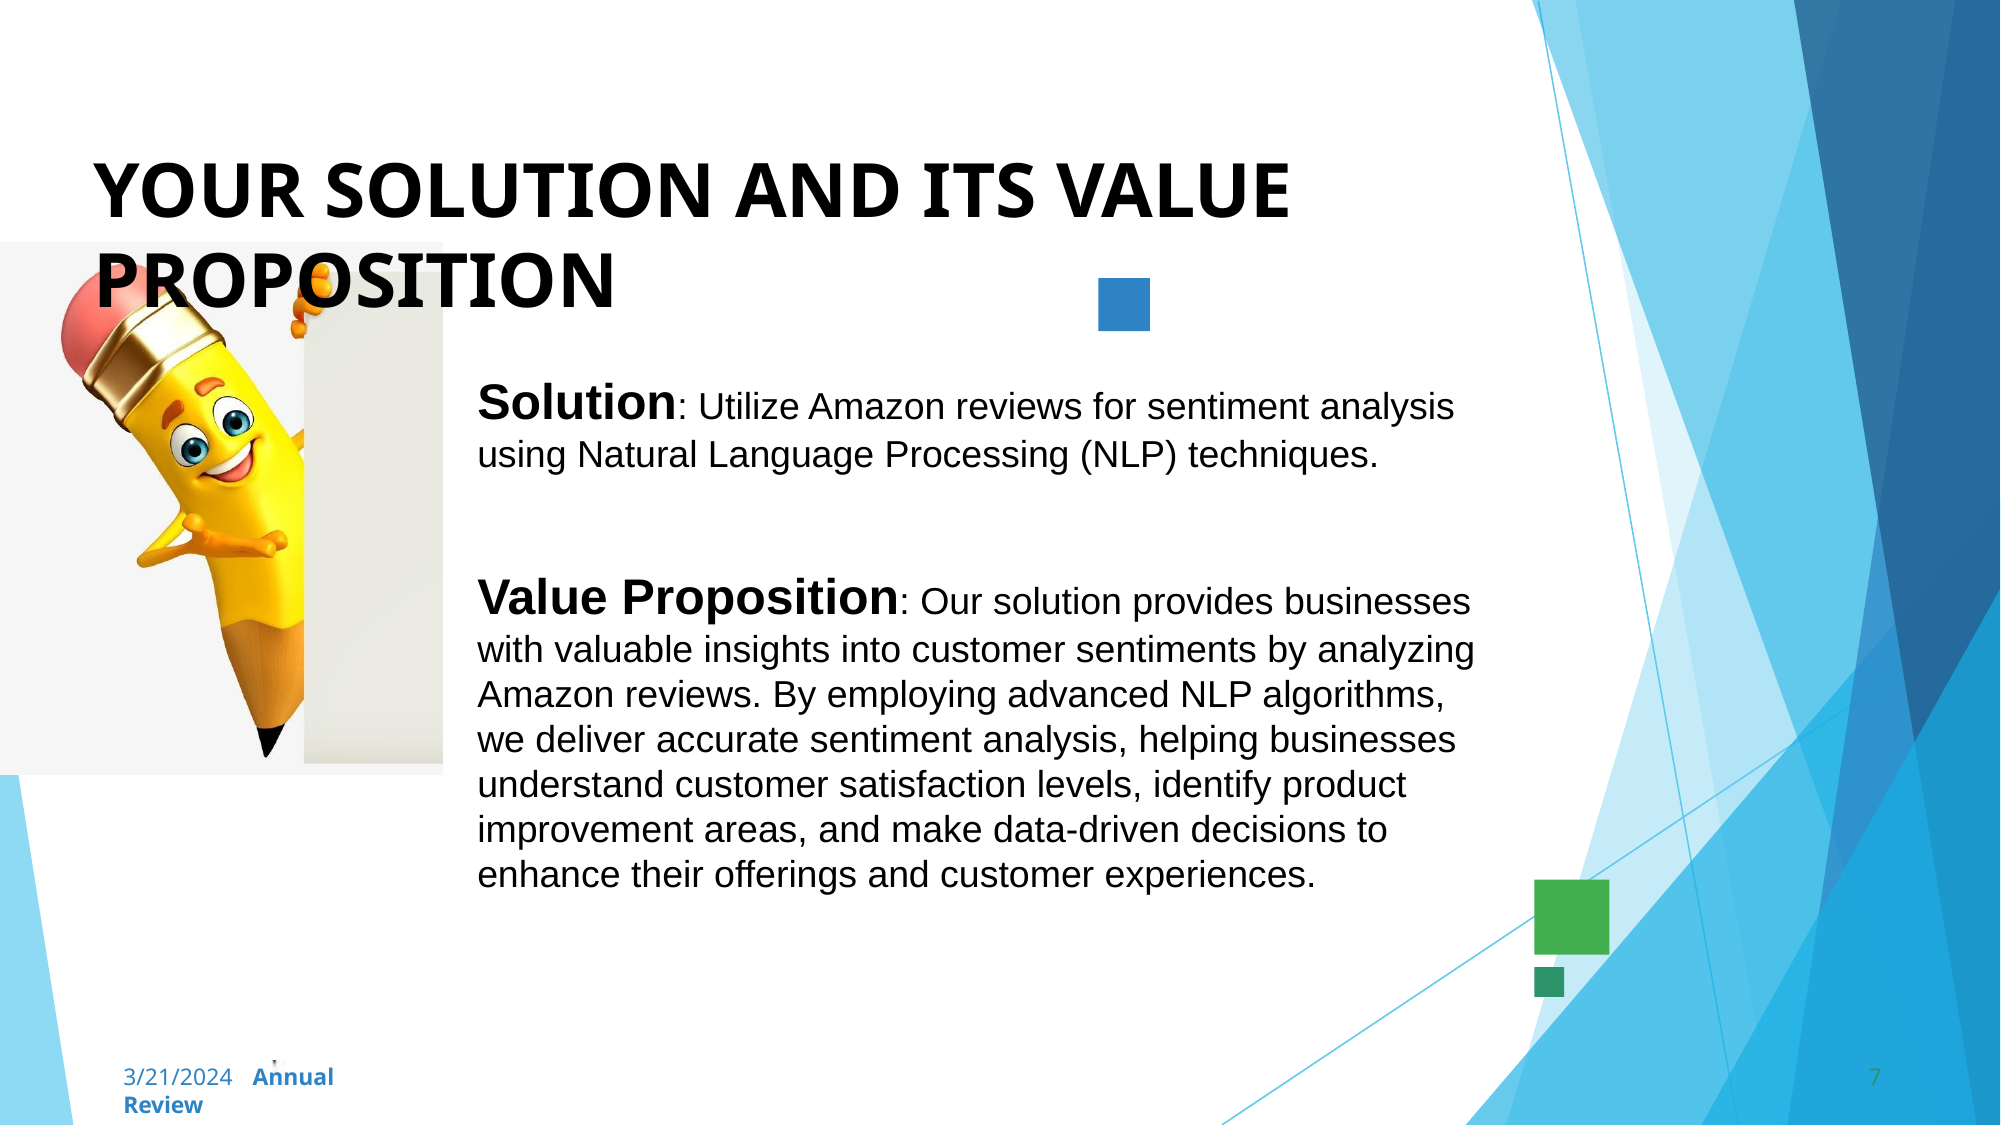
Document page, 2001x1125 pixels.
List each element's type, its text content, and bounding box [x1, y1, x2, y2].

text_box [1534, 967, 1565, 997]
text_box 3/21/2024 Annual Review [121, 1103, 417, 1118]
text_box [1534, 879, 1610, 955]
picture [110, 1060, 463, 1094]
slide_number 7 [1849, 1061, 1890, 1125]
title YOUR SOLUTION AND ITS VALUE PROPOSITION [91, 63, 1694, 331]
text_box Solution: Utilize Amazon reviews for sentiment analysis using Natural Language Processing (NLP) techniques. Value Proposition: Our solution provides businesses with valuable insights into customer sentiments by analyzing Amazon reviews. By employing advanced NLP algorithms, we deliver accurate sentiment analysis, helping businesses understand customer satisfaction levels, identify product improvement areas, and make data-driven decisions to enhance their offerings and customer experiences. [462, 362, 1500, 903]
picture [0, 241, 443, 776]
